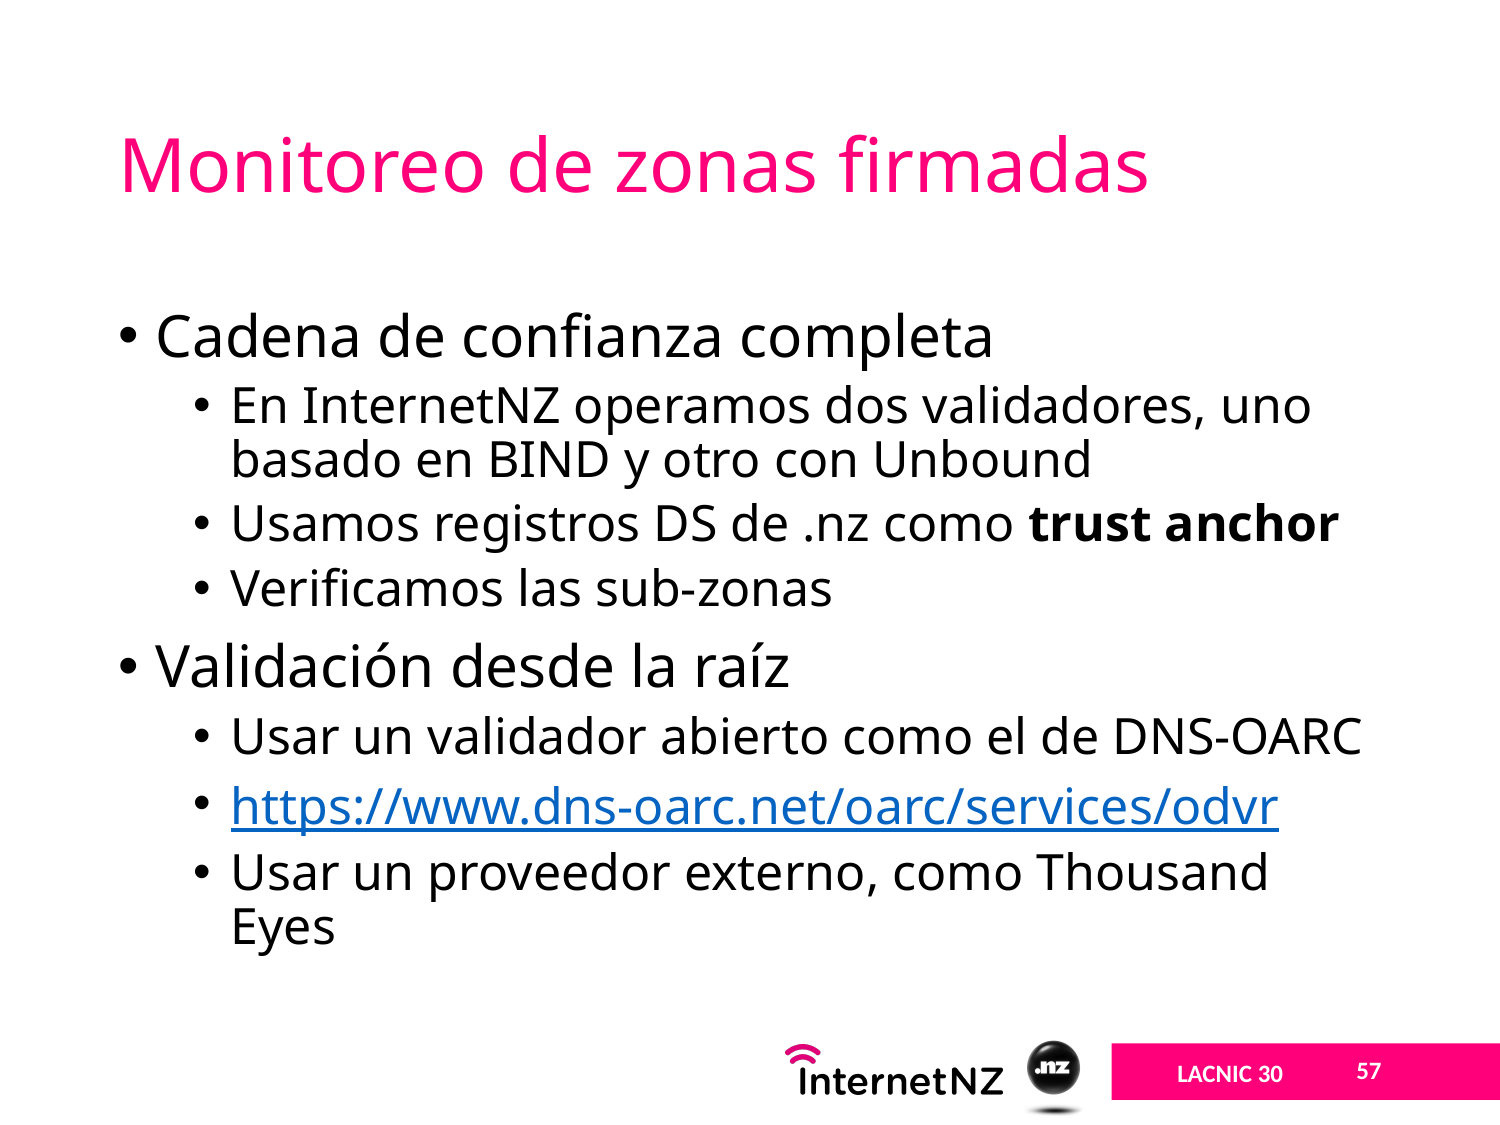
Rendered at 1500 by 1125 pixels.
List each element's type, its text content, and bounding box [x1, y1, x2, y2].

slide_number 57 [1314, 1052, 1397, 1087]
title Monitoreo de zonas firmadas [103, 59, 1397, 278]
list Cadena de confianza completa En InternetNZ operamos dos validadores, uno basado en BIND y otro con Unbound Usamos registros DS de .nz como trust anchor Verificamos las sub-zonas Validación desde la raíz Usar un validador abierto como el de DNS-OARC https://www.dns-oarc.net/oarc/services/odvr Usar un proveedor externo, como Thousand Eyes [103, 299, 1397, 1014]
slide_number LACNIC 30 [1119, 1057, 1299, 1087]
picture [1014, 1039, 1092, 1120]
picture [785, 1044, 1003, 1095]
